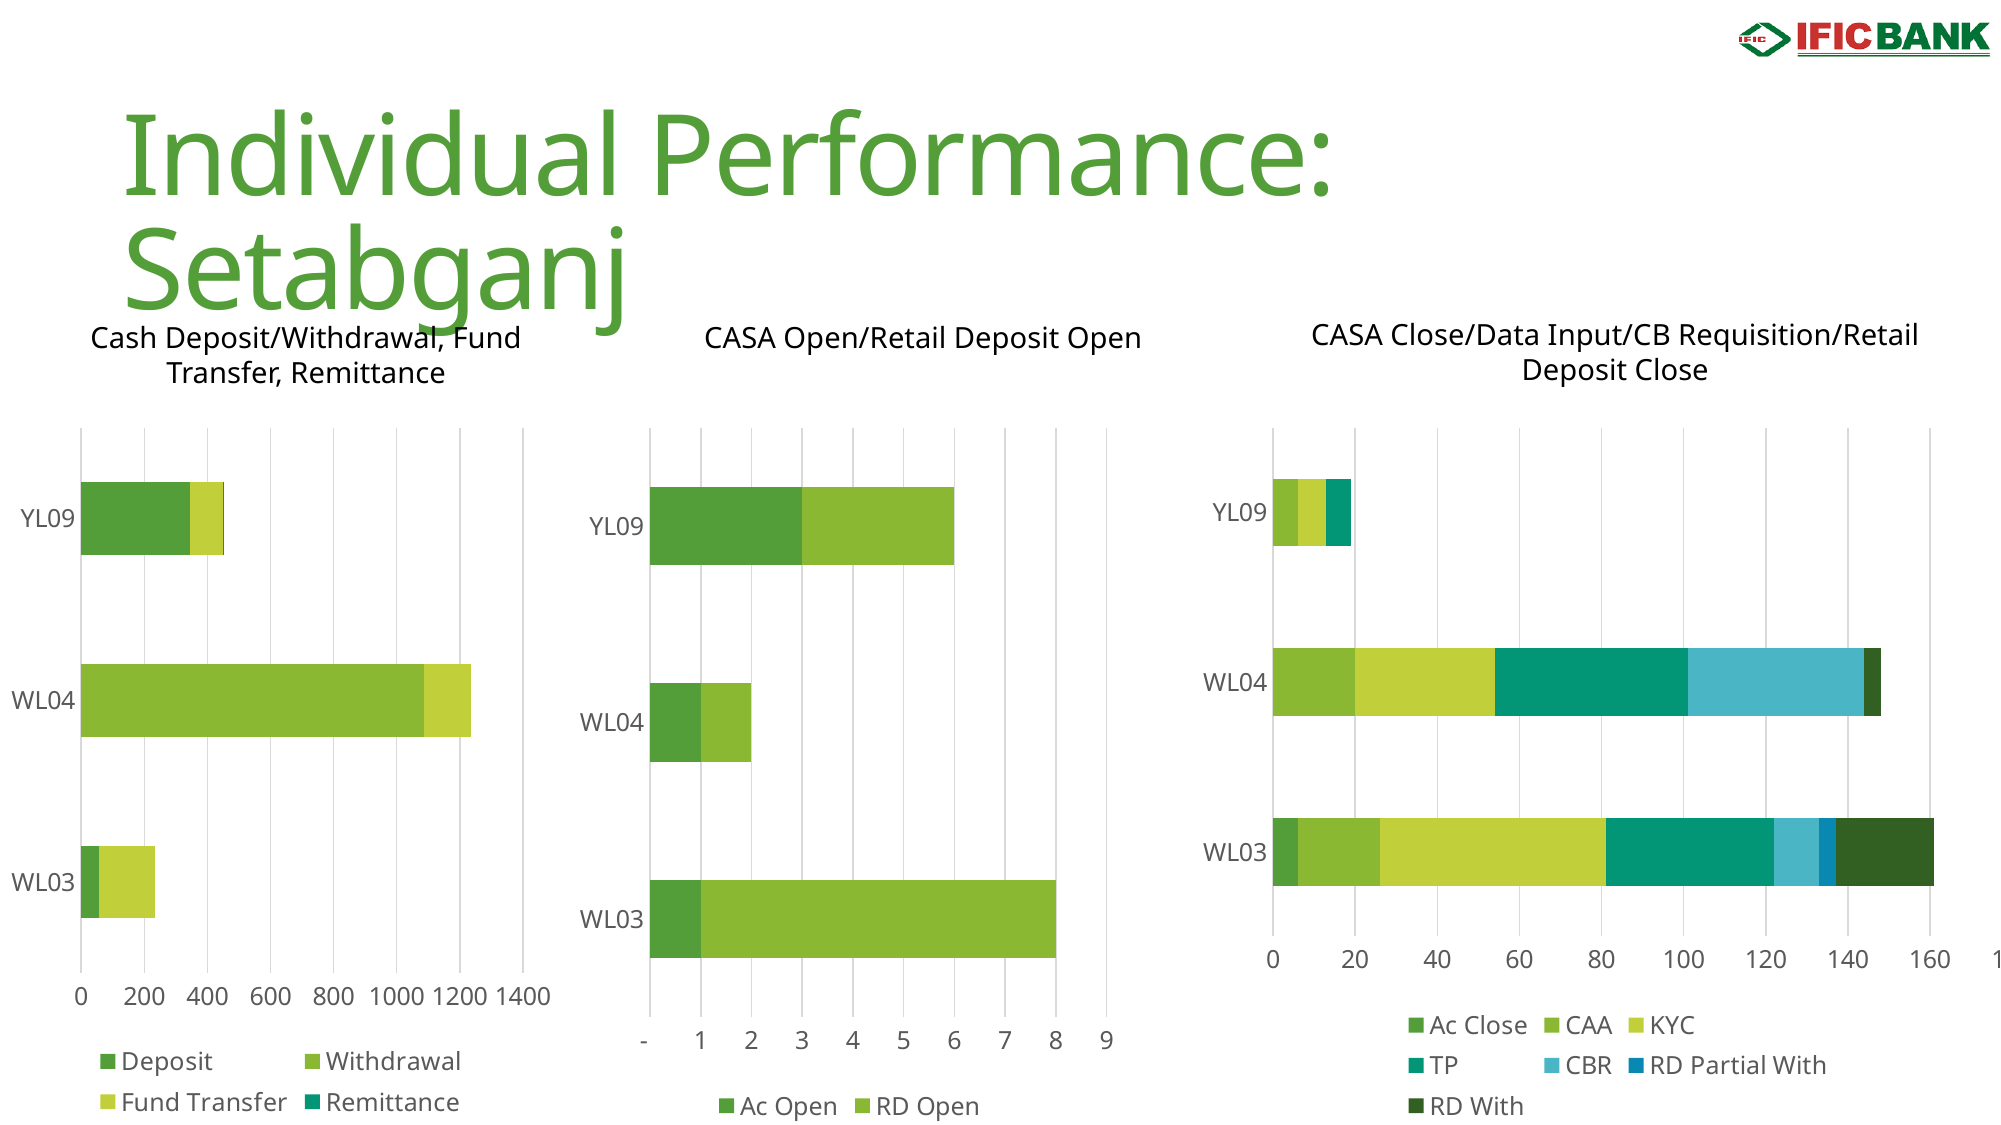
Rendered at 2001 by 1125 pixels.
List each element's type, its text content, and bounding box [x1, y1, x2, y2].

picture [1730, 2, 2000, 71]
chart [1185, 413, 2000, 1125]
title Individual Performance: Setabganj [107, 81, 1875, 354]
chart [0, 413, 563, 1125]
text_box CASA Open/Retail Deposit Open [660, 311, 1186, 362]
text_box CASA Close/Data Input/CB Requisition/Retail Deposit Close [1253, 309, 1977, 394]
chart [568, 413, 1132, 1125]
text_box Cash Deposit/Withdrawal, Fund Transfer, Remittance [43, 312, 569, 397]
